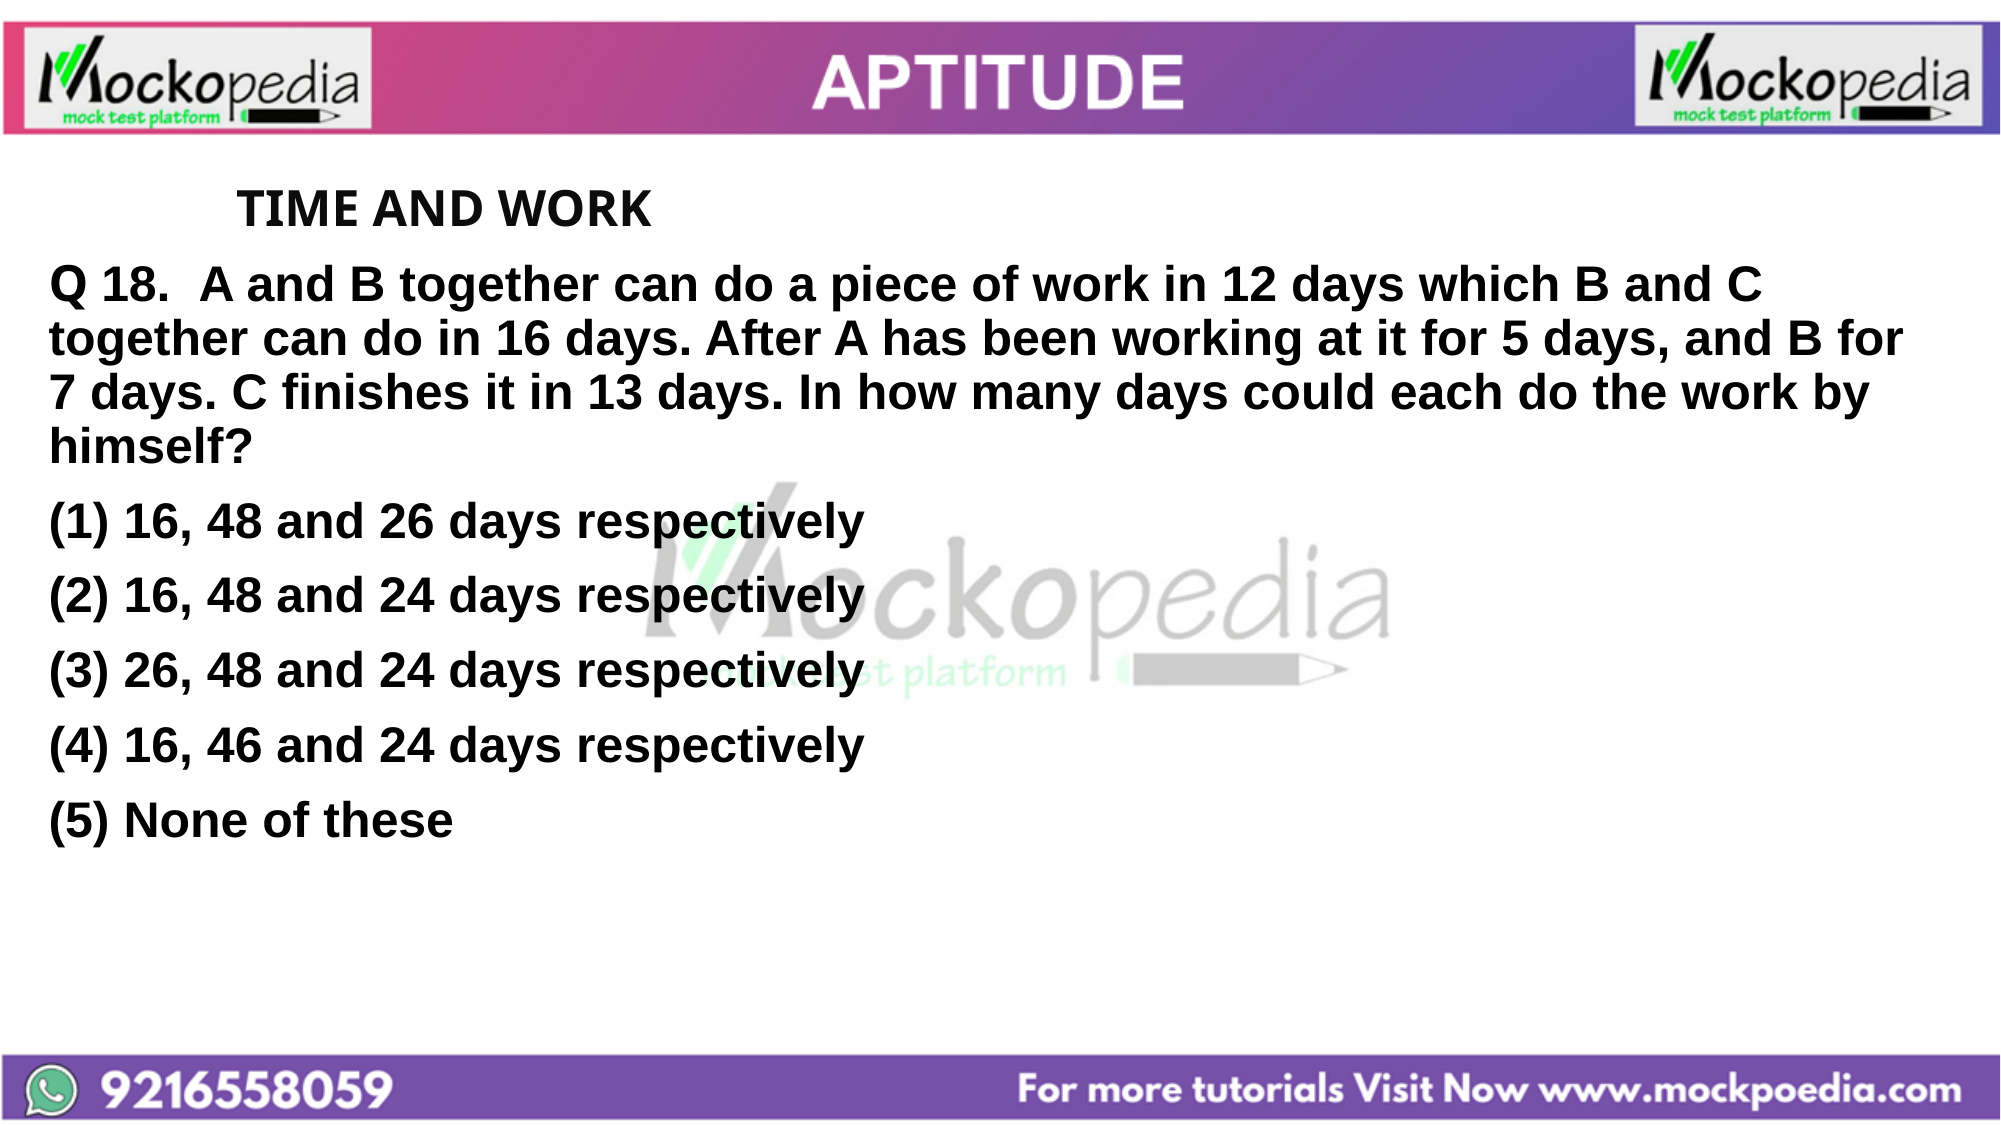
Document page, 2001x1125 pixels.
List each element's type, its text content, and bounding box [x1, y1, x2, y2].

picture [0, 0, 2001, 1125]
list TIME AND WORK Q 18. A and B together can do a piece of work in 12 days which B and C together can do in 16 days. After A has been working at it for 5 days, and B for 7 days. C finishes it in 13 days. In how many days could each do the work by himself? (1) 16, 48 and 26 days respectively (2) 16, 48 and 24 days respectively (3) 26, 48 and 24 days respectively (4) 16, 46 and 24 days respectively (5) None of these [33, 175, 1959, 1053]
title [41, 31, 1959, 142]
